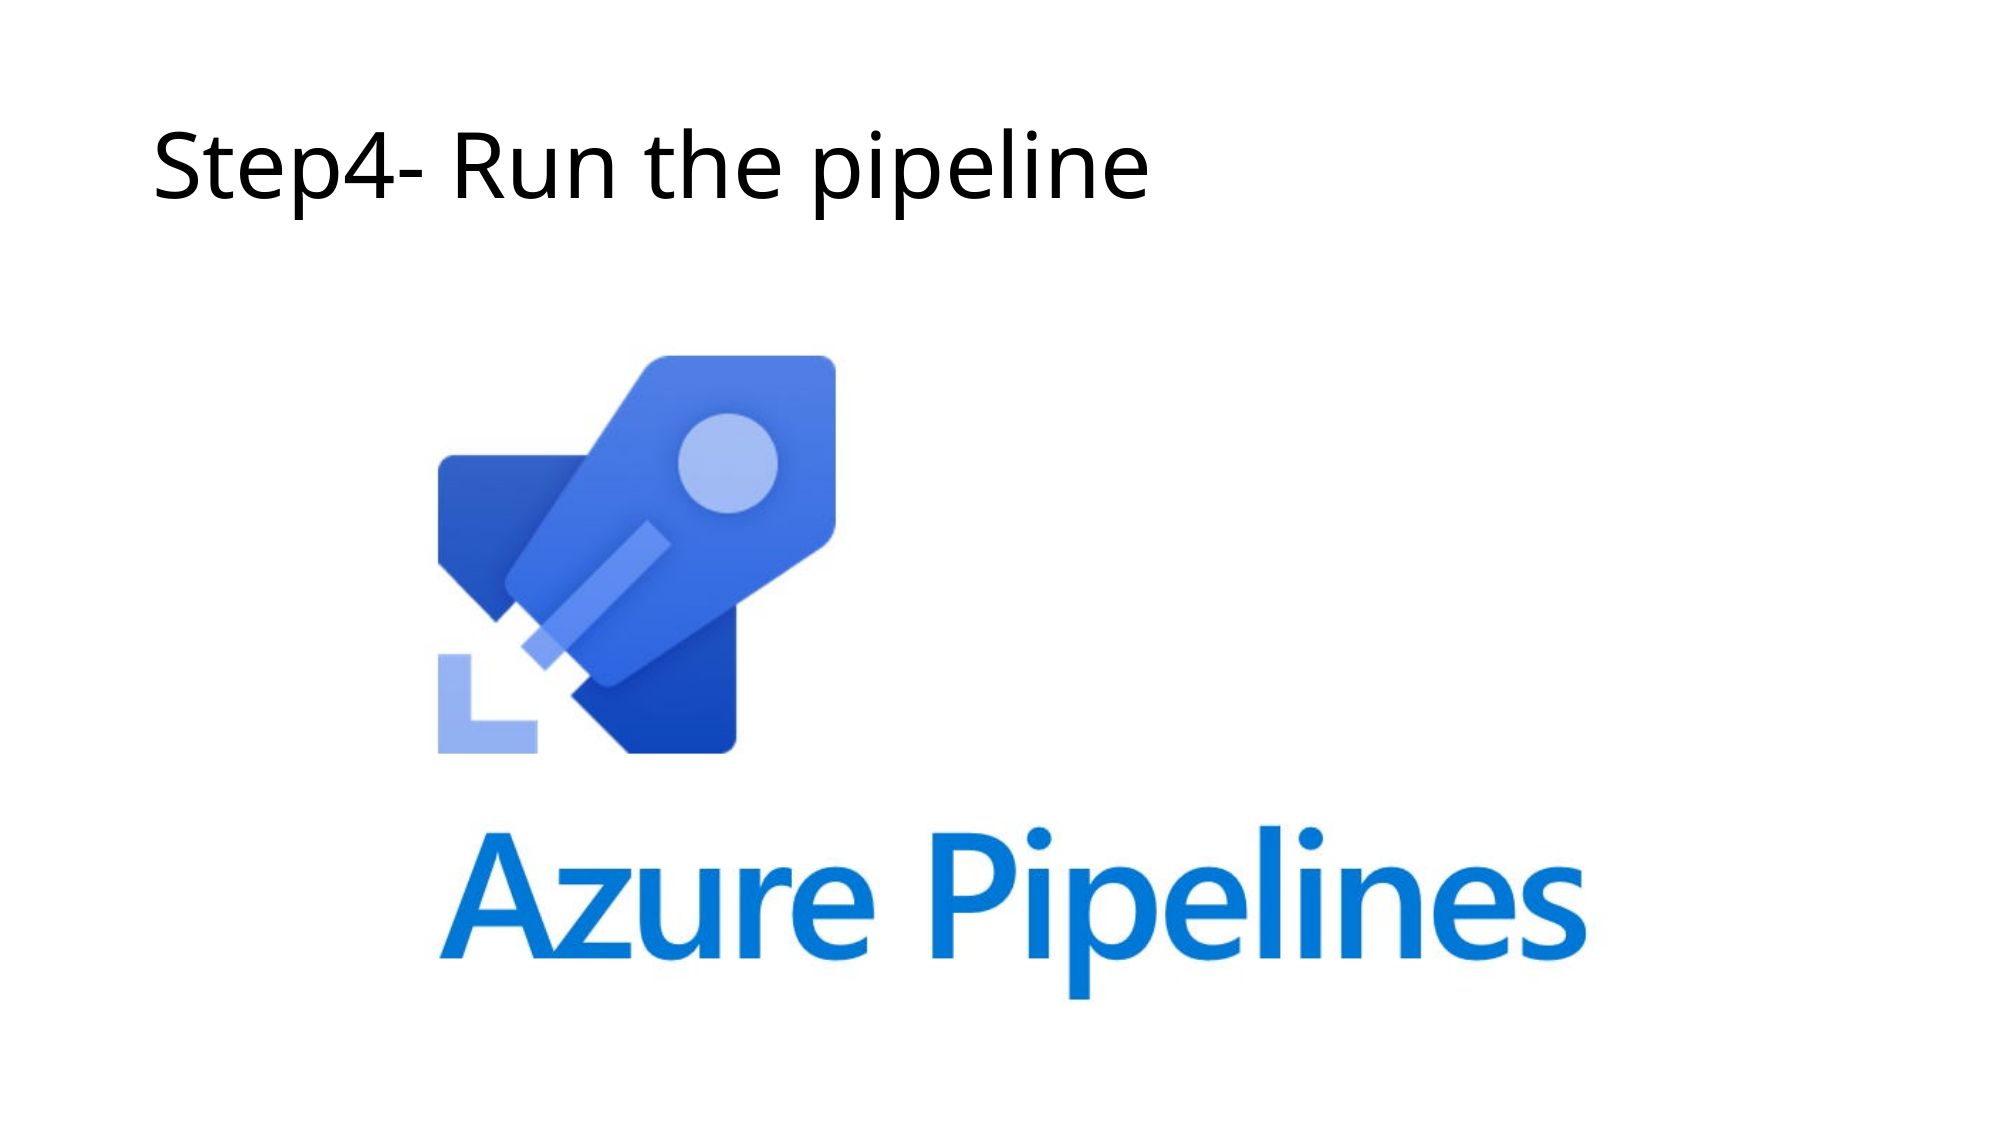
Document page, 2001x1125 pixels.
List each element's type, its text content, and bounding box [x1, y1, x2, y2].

title Step4- Run the pipeline [137, 59, 1863, 278]
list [380, 299, 1620, 1014]
